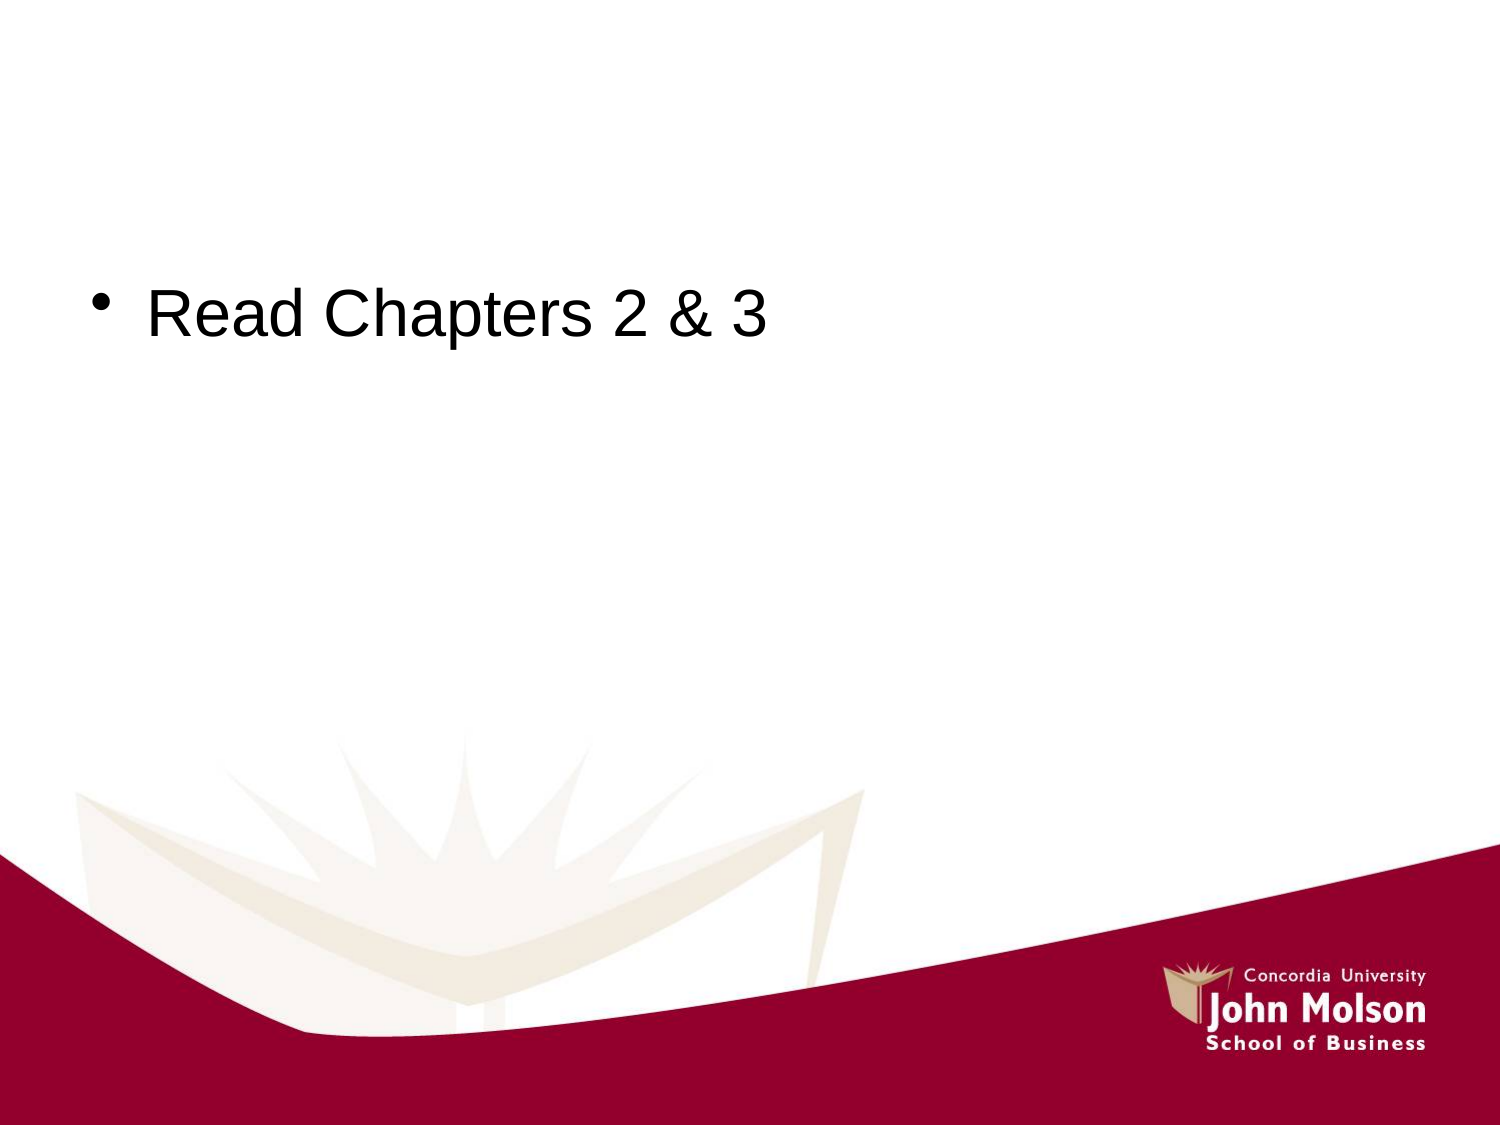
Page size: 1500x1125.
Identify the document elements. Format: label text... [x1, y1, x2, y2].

list Read Chapters 2 & 3 [74, 262, 1426, 1006]
picture [0, 0, 1500, 1125]
